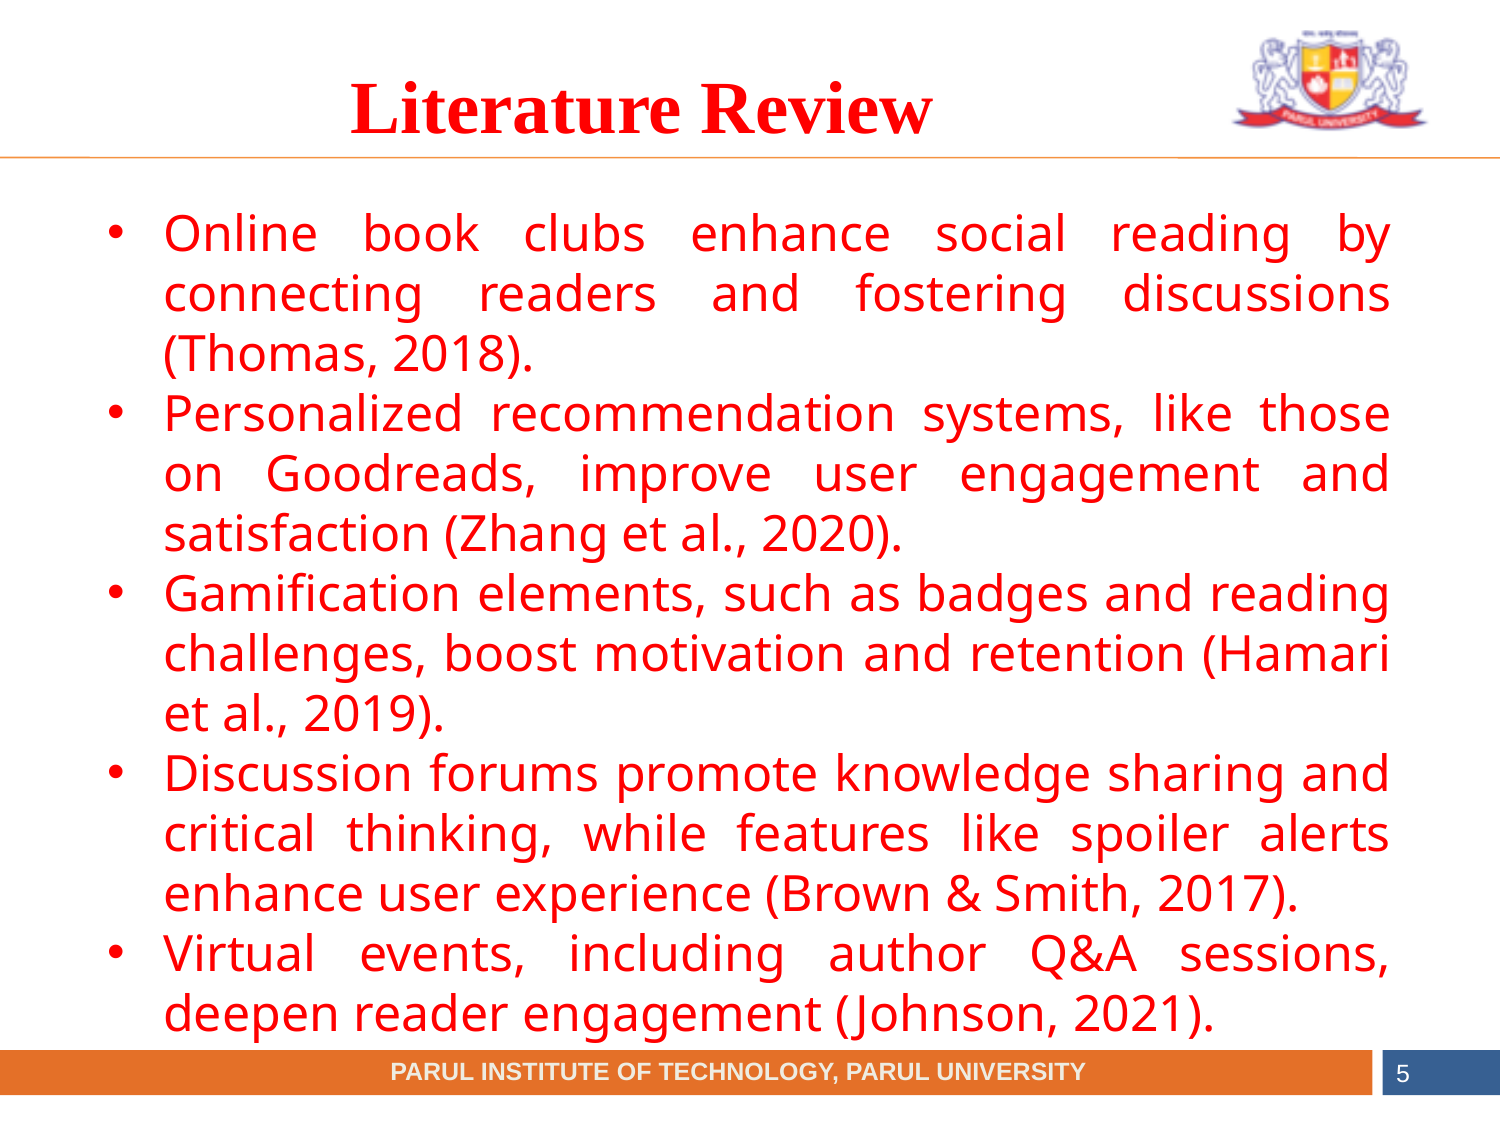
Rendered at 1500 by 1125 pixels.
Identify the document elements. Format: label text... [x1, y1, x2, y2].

slide_number 5 [1074, 1042, 1425, 1103]
text_box Literature Review [61, 50, 1224, 155]
picture [1222, 29, 1438, 138]
text_box [1425, 1048, 1500, 1097]
text_box Online book clubs enhance social reading by connecting readers and fostering discussions (Thomas, 2018). Personalized recommendation systems, like those on Goodreads, improve user engagement and satisfaction (Zhang et al., 2020). Gamification elements, such as badges and reading challenges, boost motivation and retention (Hamari et al., 2019). Discussion forums promote knowledge sharing and critical thinking, while features like spoiler alerts enhance user experience (Brown & Smith, 2017). Virtual events, including author Q&A sessions, deepen reader engagement (Johnson, 2021). [92, 194, 1407, 1048]
text_box PARUL INSTITUTE OF TECHNOLOGY, PARUL UNIVERSITY [0, 1048, 1074, 1094]
text_box PARUL INSTITUTE OF TECHNOLOGY, PARUL UNIVERSITY [3, 1097, 1074, 1101]
